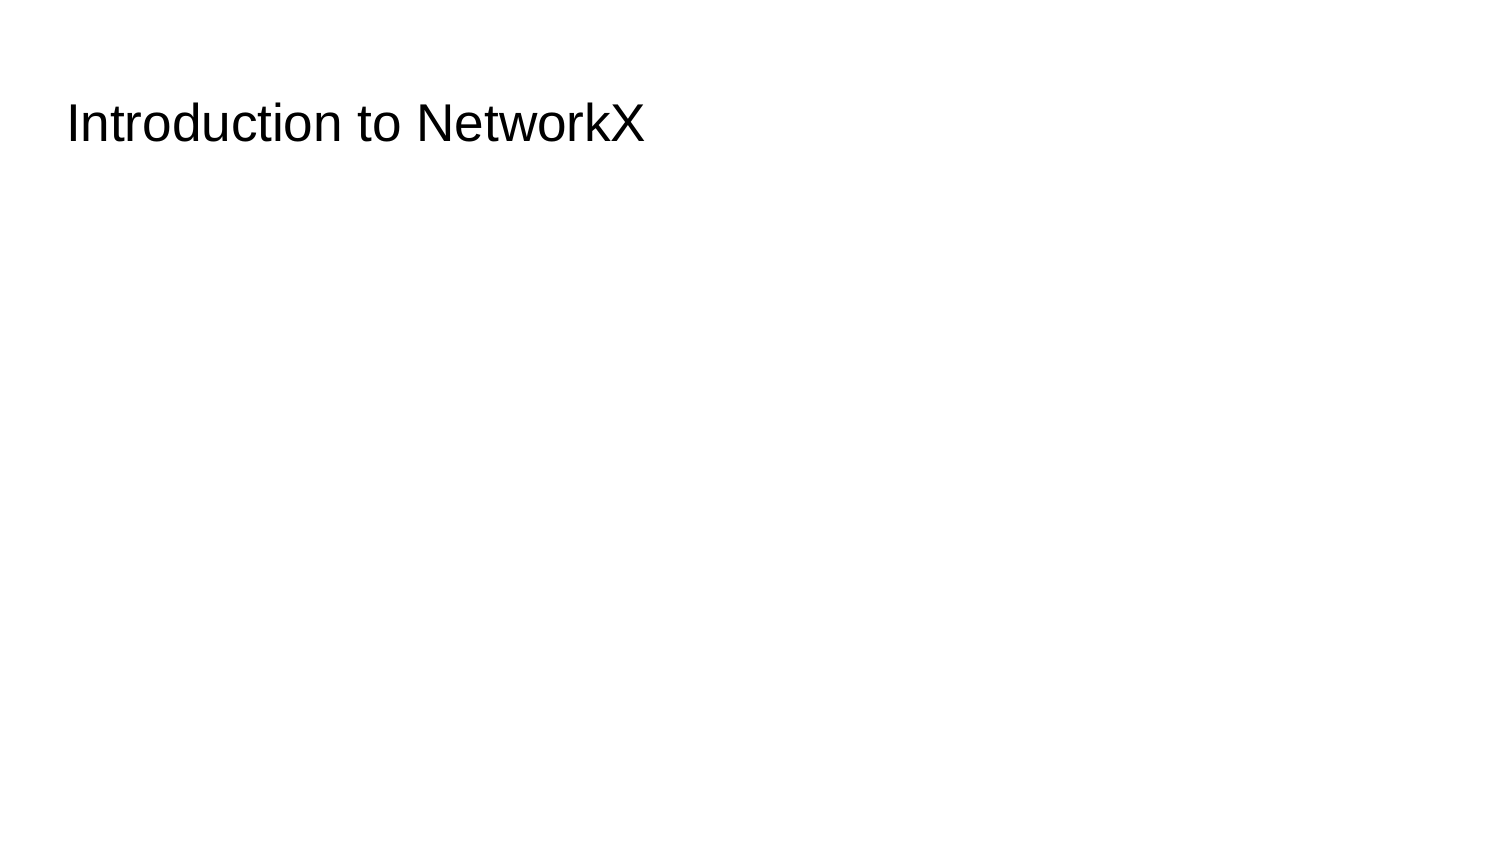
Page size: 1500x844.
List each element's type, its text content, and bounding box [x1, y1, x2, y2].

title Introduction to NetworkX [51, 72, 1449, 167]
